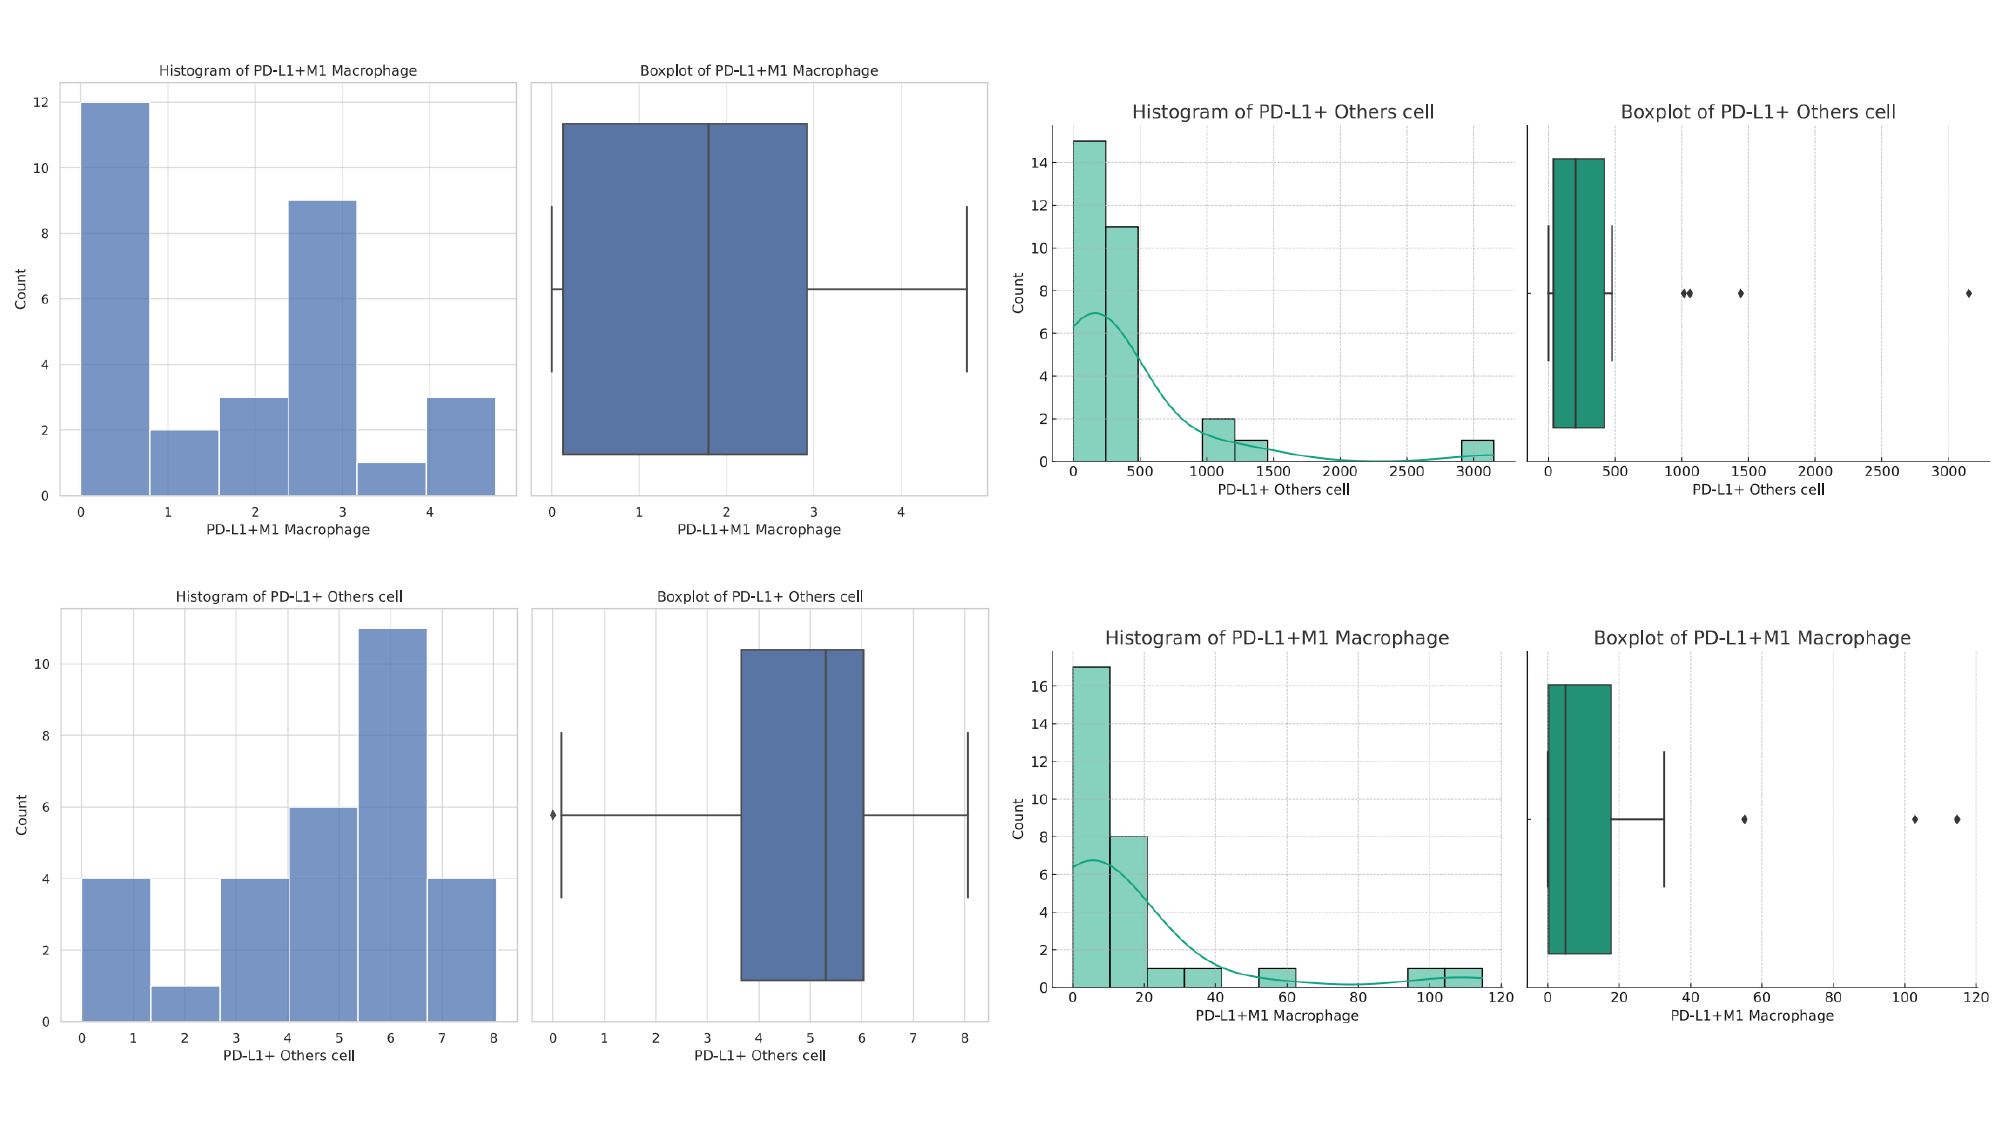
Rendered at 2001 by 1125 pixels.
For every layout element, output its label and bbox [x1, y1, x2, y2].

list [0, 575, 1001, 1076]
picture [0, 49, 2000, 550]
picture [999, 617, 2000, 1034]
